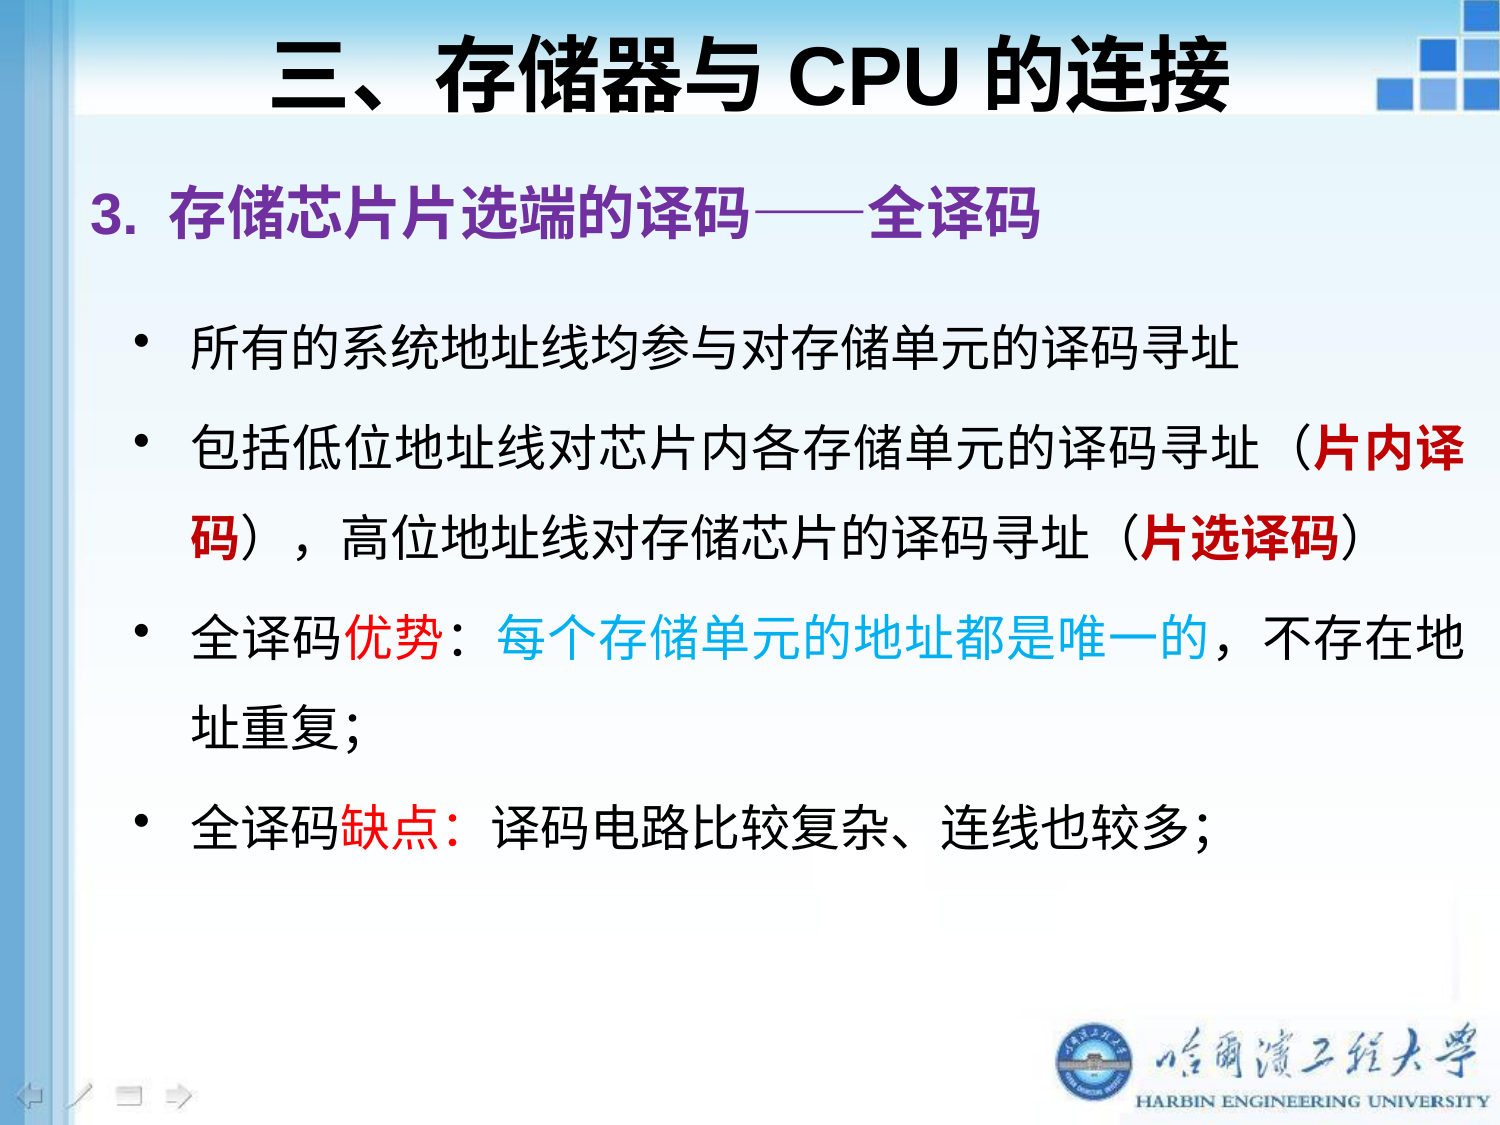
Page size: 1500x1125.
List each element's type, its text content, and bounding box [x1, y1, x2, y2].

text_box 3. 存储芯片片选端的译码——全译码 [74, 145, 1200, 245]
picture [0, 0, 1500, 1125]
list 所有的系统地址线均参与对存储单元的译码寻址 包括低位地址线对芯片内各存储单元的译码寻址（片内译码），高位地址线对存储芯片的译码寻址（片选译码） 全译码优势：每个存储单元的地址都是唯一的，不存在地址重复； 全译码缺点：译码电路比较复杂、连线也较多； [118, 278, 1481, 948]
text_box 三、存储器与CPU的连接 [74, 0, 1425, 145]
